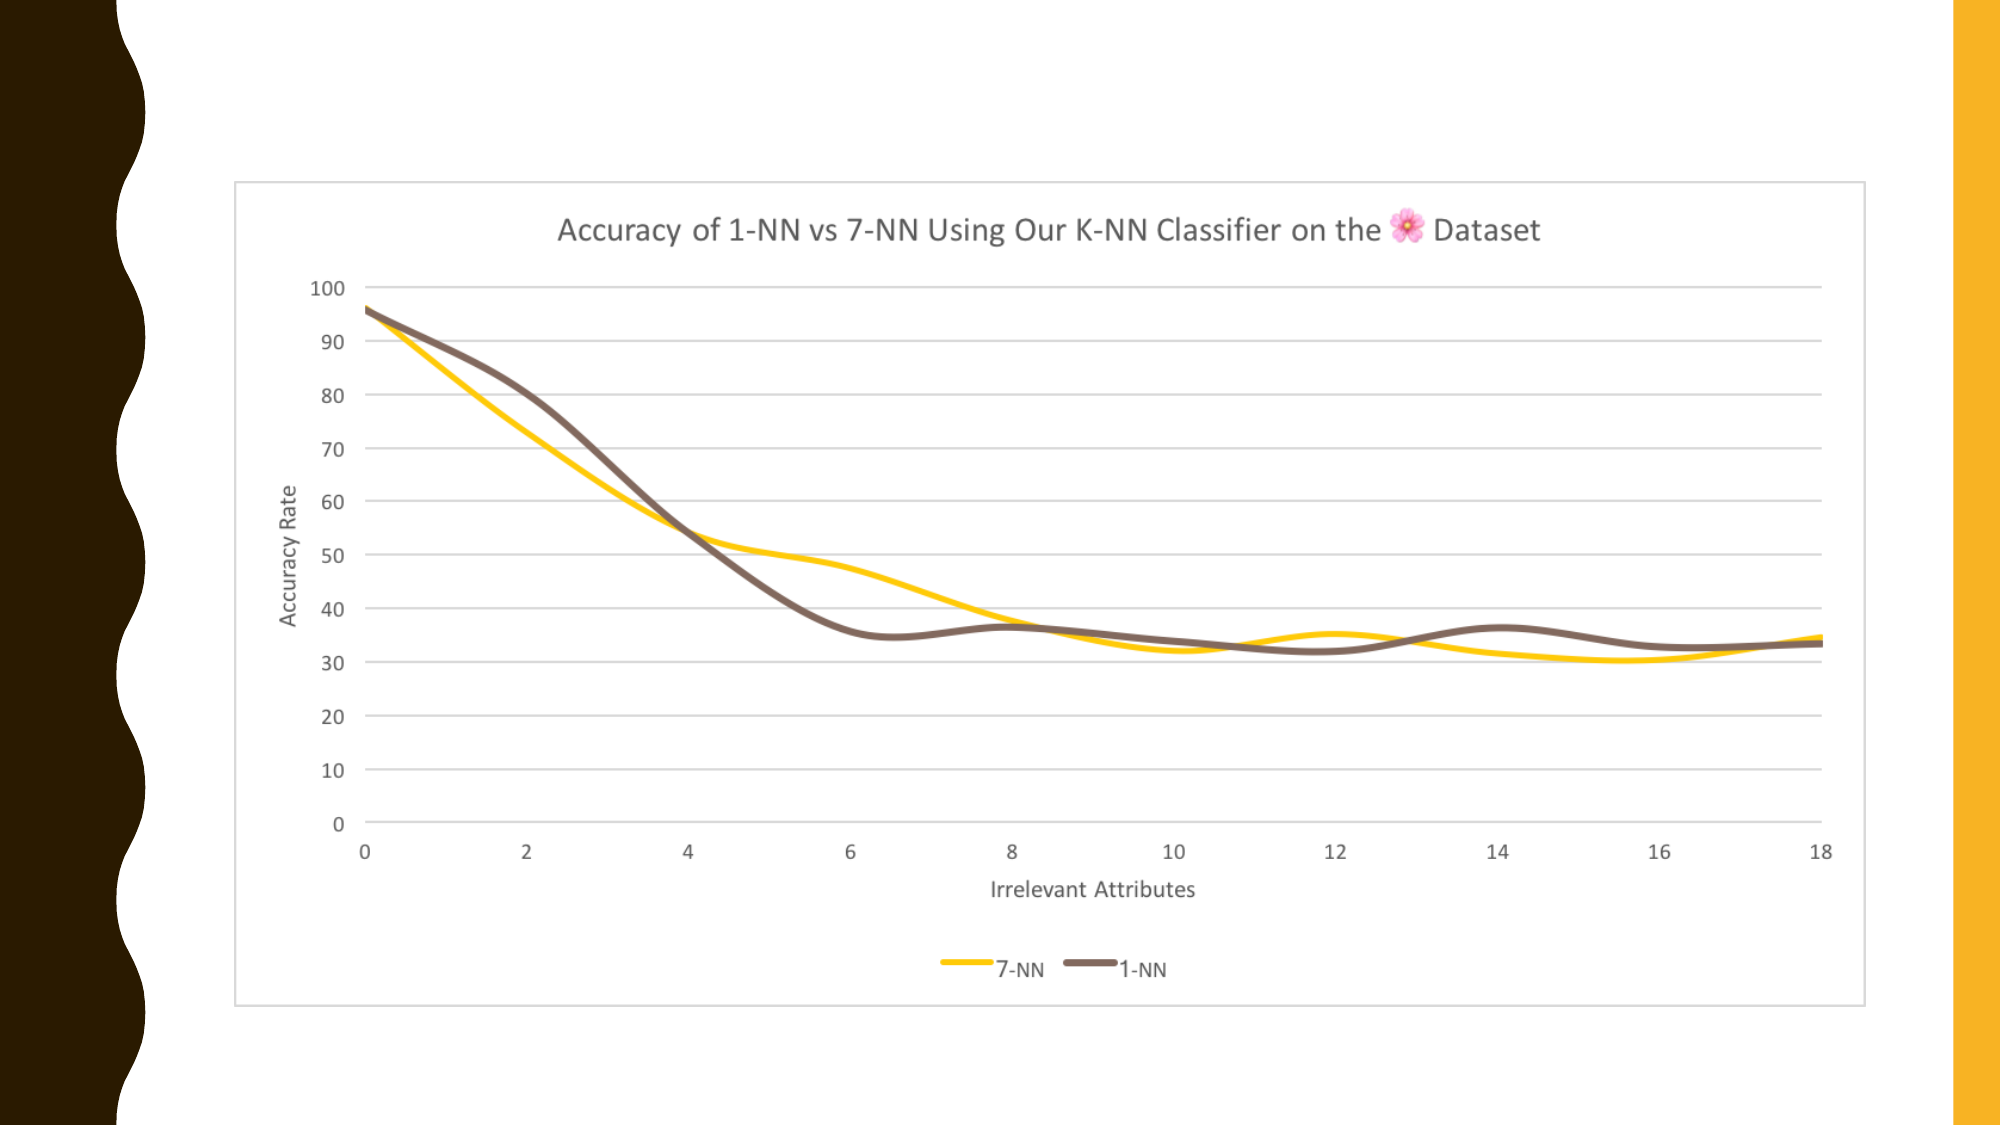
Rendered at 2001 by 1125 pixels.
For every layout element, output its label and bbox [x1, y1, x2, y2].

list [234, 181, 1866, 1007]
